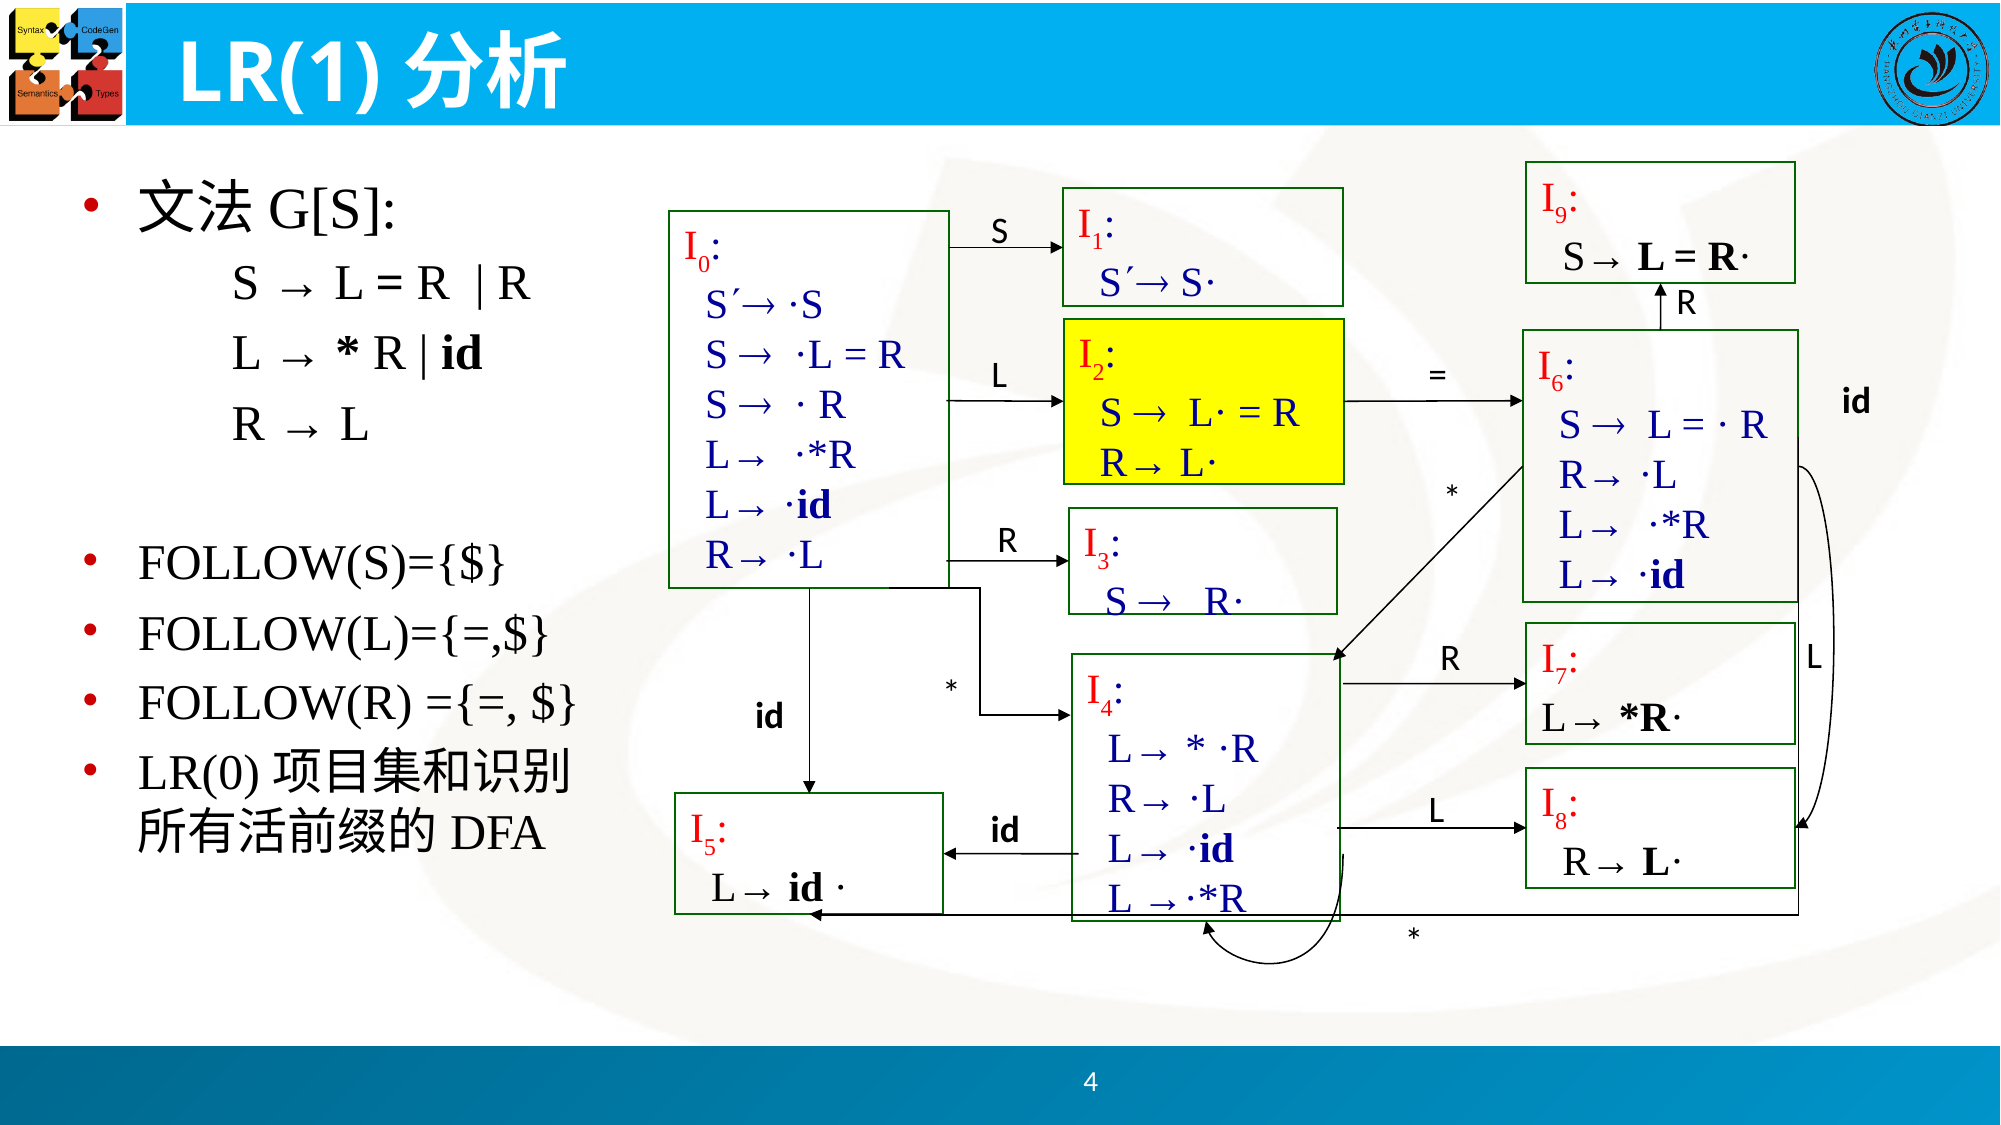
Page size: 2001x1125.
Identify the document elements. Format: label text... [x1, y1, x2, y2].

slide_number 4 [873, 1042, 1308, 1118]
title LR(1)分析 [161, 7, 1933, 126]
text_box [669, 162, 1887, 971]
list 文法G[S]: S → L = R | R L → * R | id R → L FOLLOW(S)={$} FOLLOW(L)={=,$} FOLLOW(R) ={=, $} LR(0)项目集和识别所有活前缀的DFA [66, 162, 622, 965]
